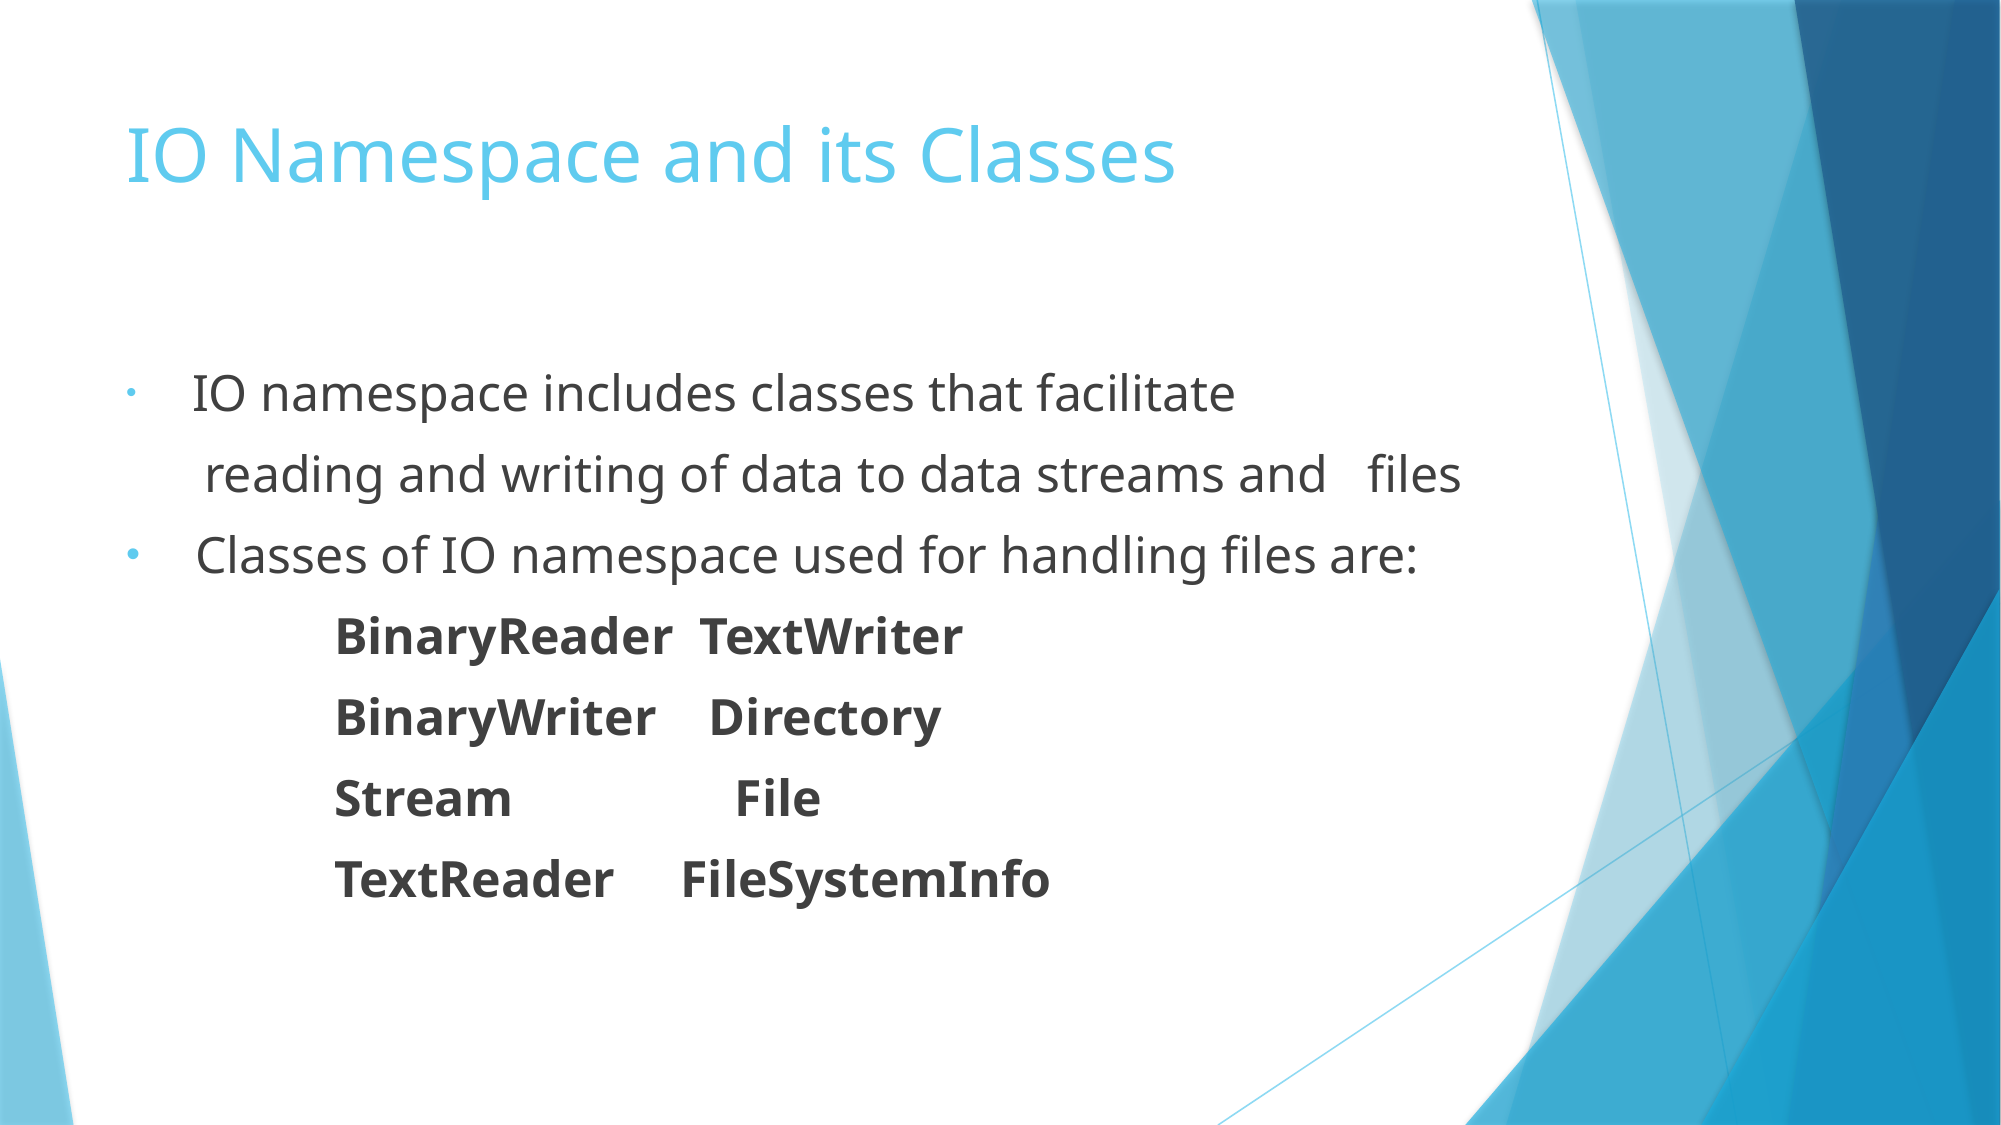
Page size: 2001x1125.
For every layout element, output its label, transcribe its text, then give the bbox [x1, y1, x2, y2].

list IO namespace includes classes that facilitate reading and writing of data to data streams and files Classes of IO namespace used for handling files are: BinaryReader TextWriter BinaryWriter Directory Stream File TextReader FileSystemInfo [111, 354, 1522, 992]
title IO Namespace and its Classes [111, 99, 1522, 317]
